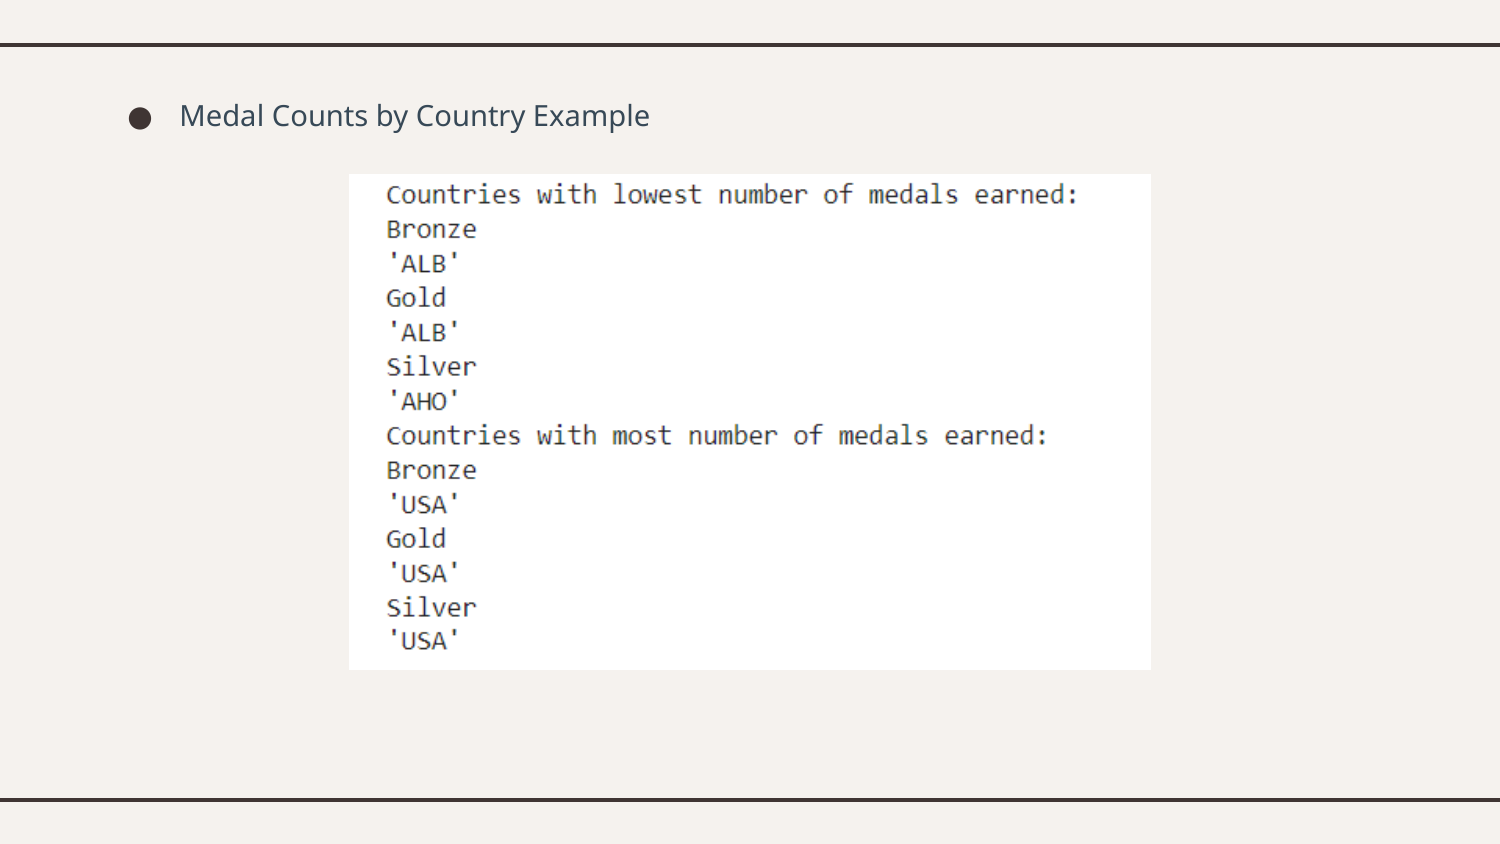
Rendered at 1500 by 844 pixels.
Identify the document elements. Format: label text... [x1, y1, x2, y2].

picture [348, 173, 1151, 670]
subtitle Medal Counts by Country Example [89, 59, 1411, 145]
